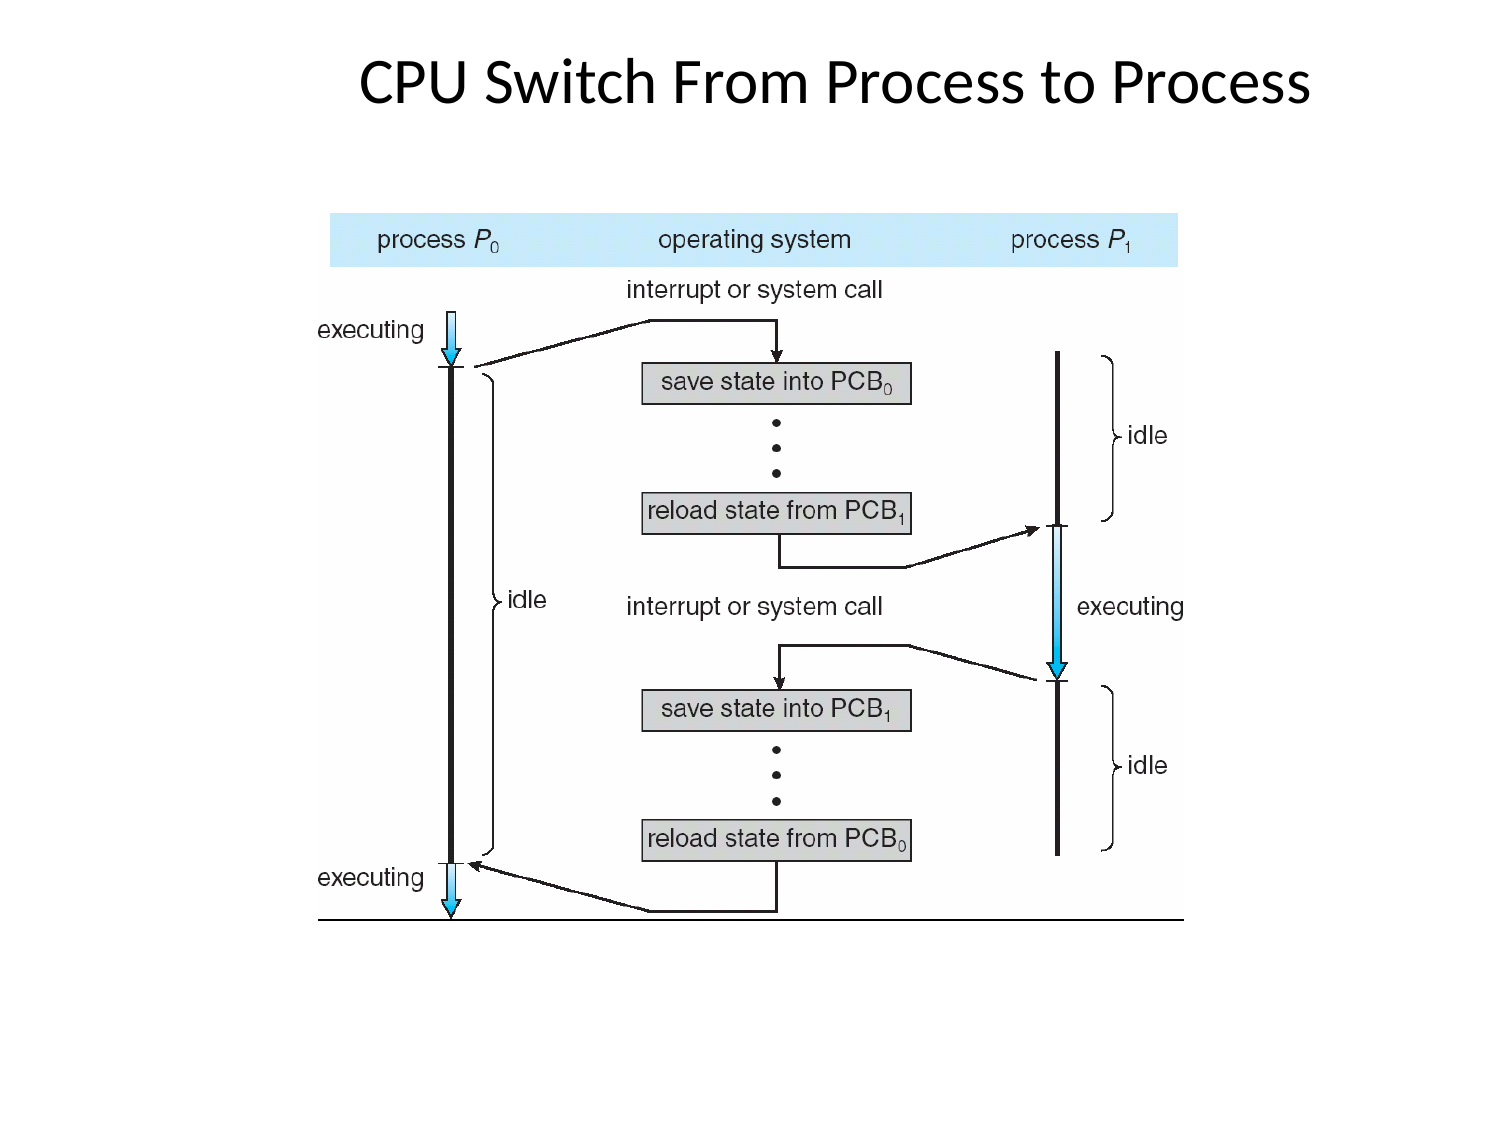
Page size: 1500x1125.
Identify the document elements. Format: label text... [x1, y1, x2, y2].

title CPU Switch From Process to Process [161, 29, 1500, 125]
picture [226, 180, 1371, 950]
